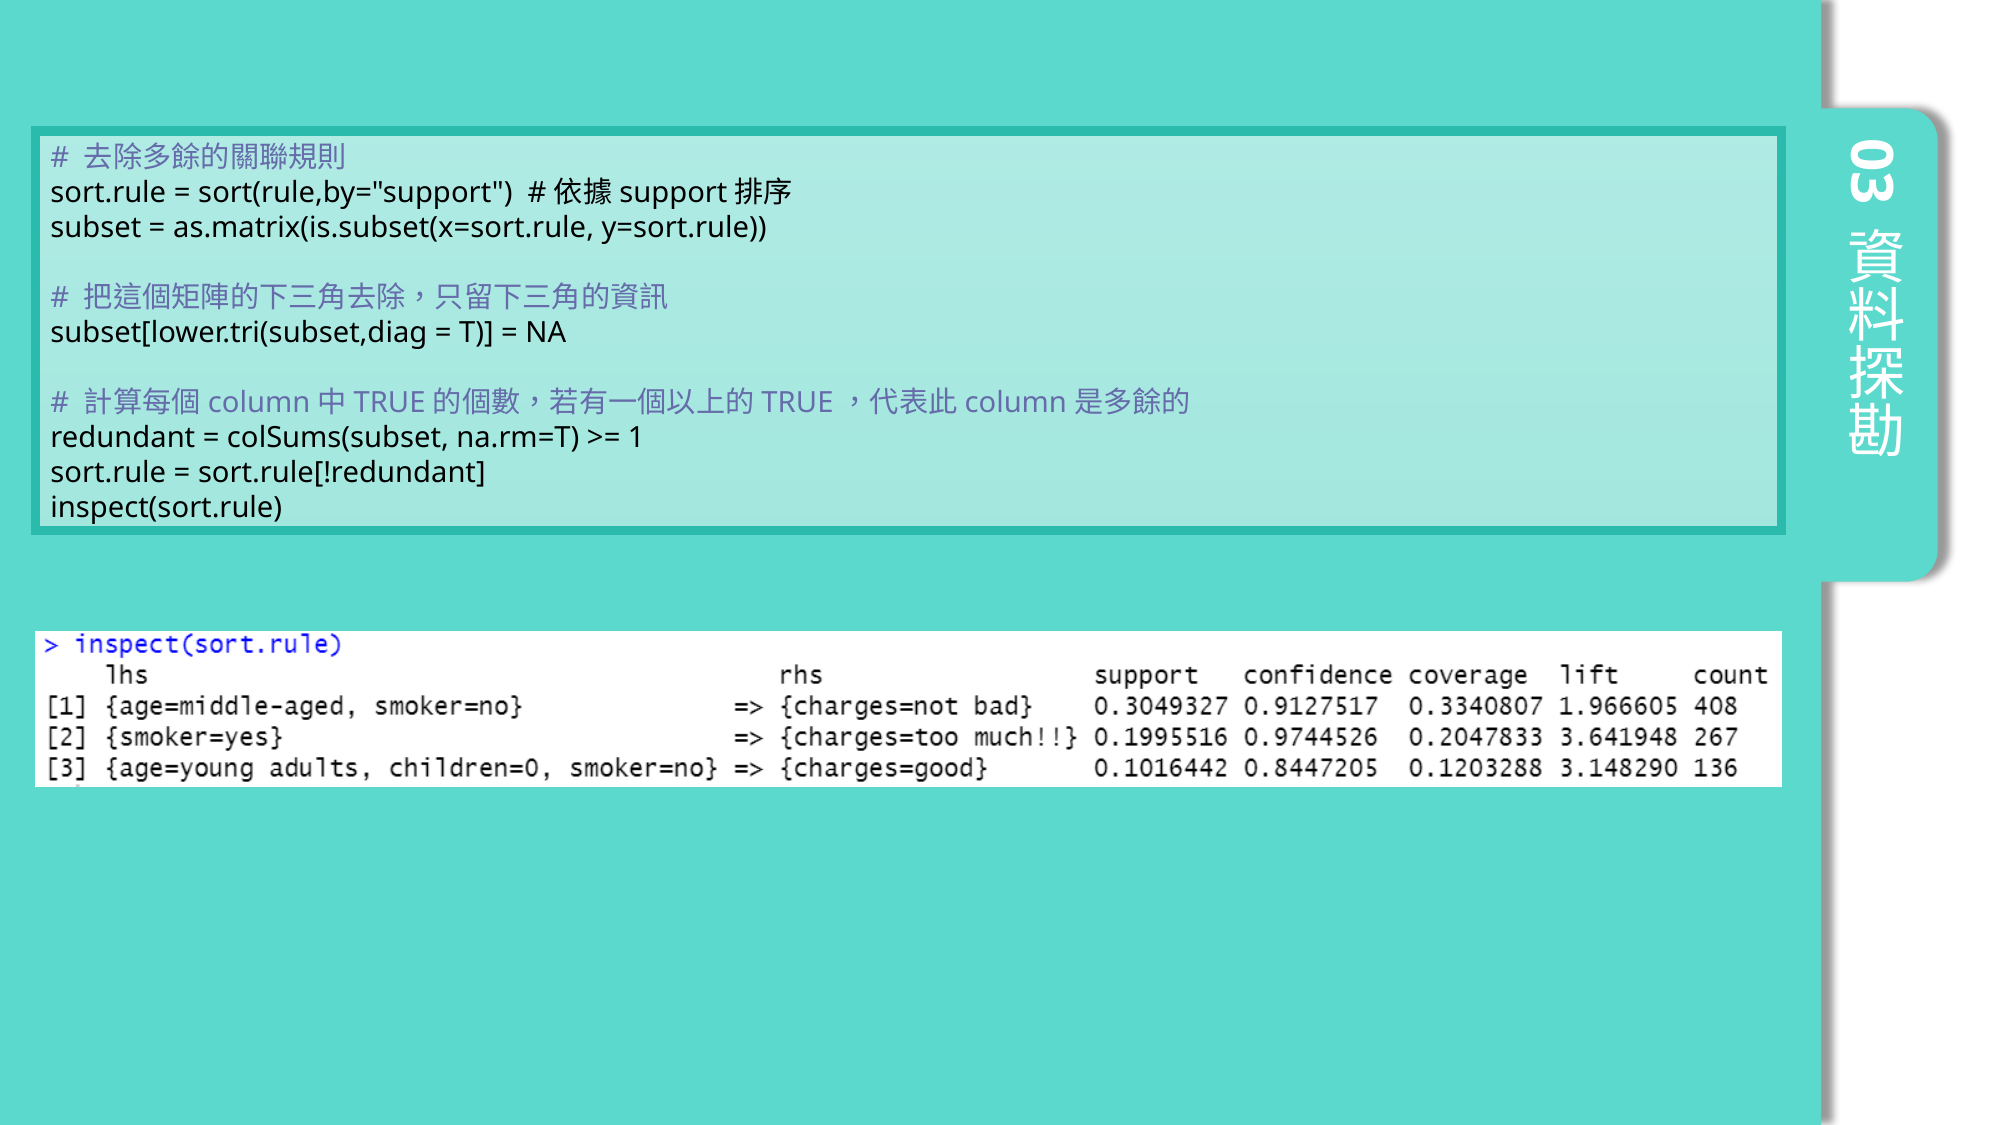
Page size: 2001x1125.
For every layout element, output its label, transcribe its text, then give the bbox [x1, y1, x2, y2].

text_box # 去除多餘的關聯規則 sort.rule = sort(rule,by="support") #依據support排序 subset = as.matrix(is.subset(x=sort.rule, y=sort.rule)) # 把這個矩陣的下三角去除，只留下三角的資訊 subset[lower.tri(subset,diag = T)] = NA # 計算每個column中TRUE的個數，若有一個以上的TRUE，代表此column是多餘的 redundant = colSums(subset, na.rm=T) >= 1 sort.rule = sort.rule[!redundant] inspect(sort.rule) [35, 130, 1782, 531]
list 03 [1823, 131, 1923, 220]
picture [35, 631, 1782, 787]
list 資料探勘 [1823, 220, 1923, 576]
